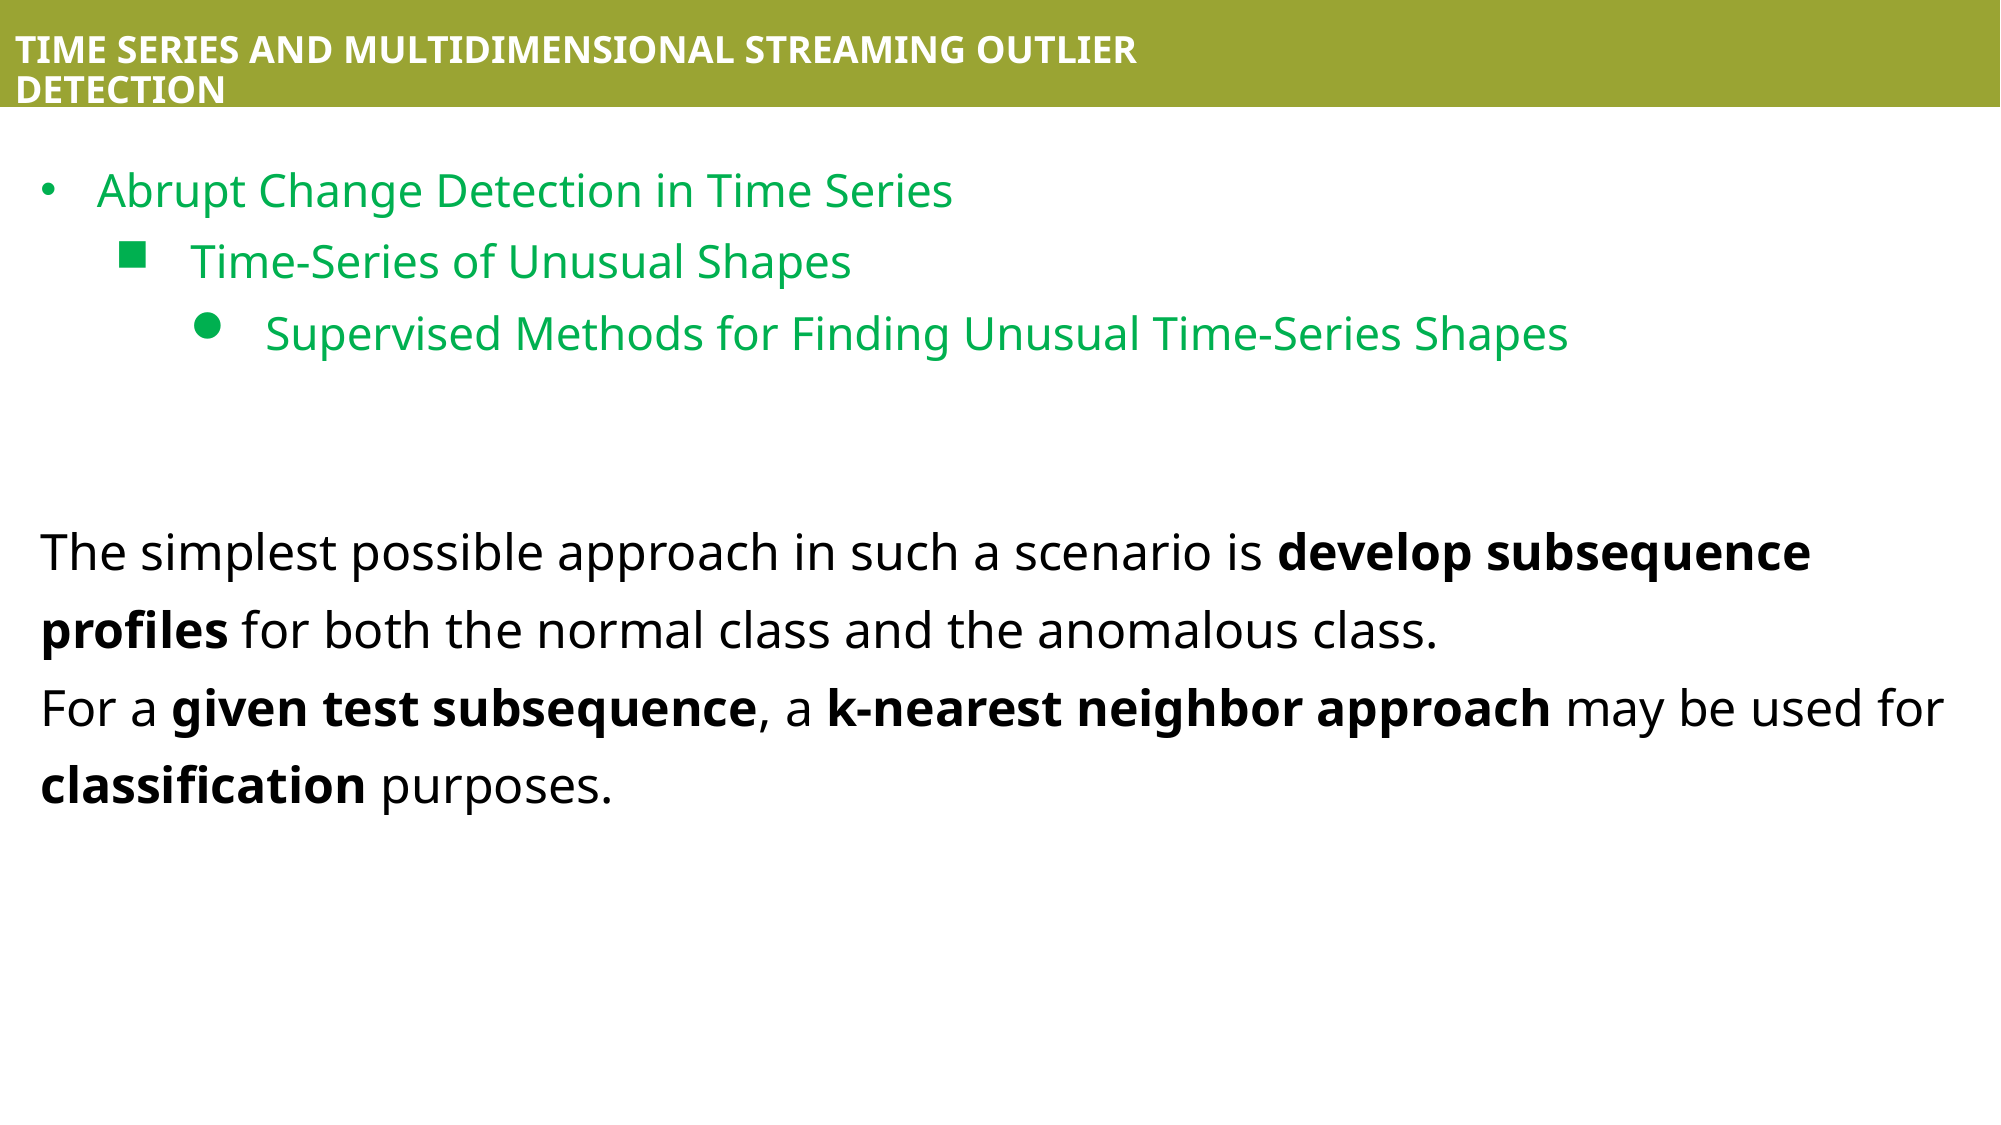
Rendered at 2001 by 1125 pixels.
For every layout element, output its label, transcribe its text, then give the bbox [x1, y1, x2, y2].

list TIME SERIES AND MULTIDIMENSIONAL STREAMING OUTLIER DETECTION [0, 23, 1264, 84]
text_box Abrupt Change Detection in Time Series Time-Series of Unusual Shapes Supervised Methods for Finding Unusual Time-Series Shapes The simplest possible approach in such a scenario is develop subsequence profiles for both the normal class and the anomalous class. For a given test subsequence, a k-nearest neighbor approach may be used for classification purposes. [25, 137, 1975, 893]
